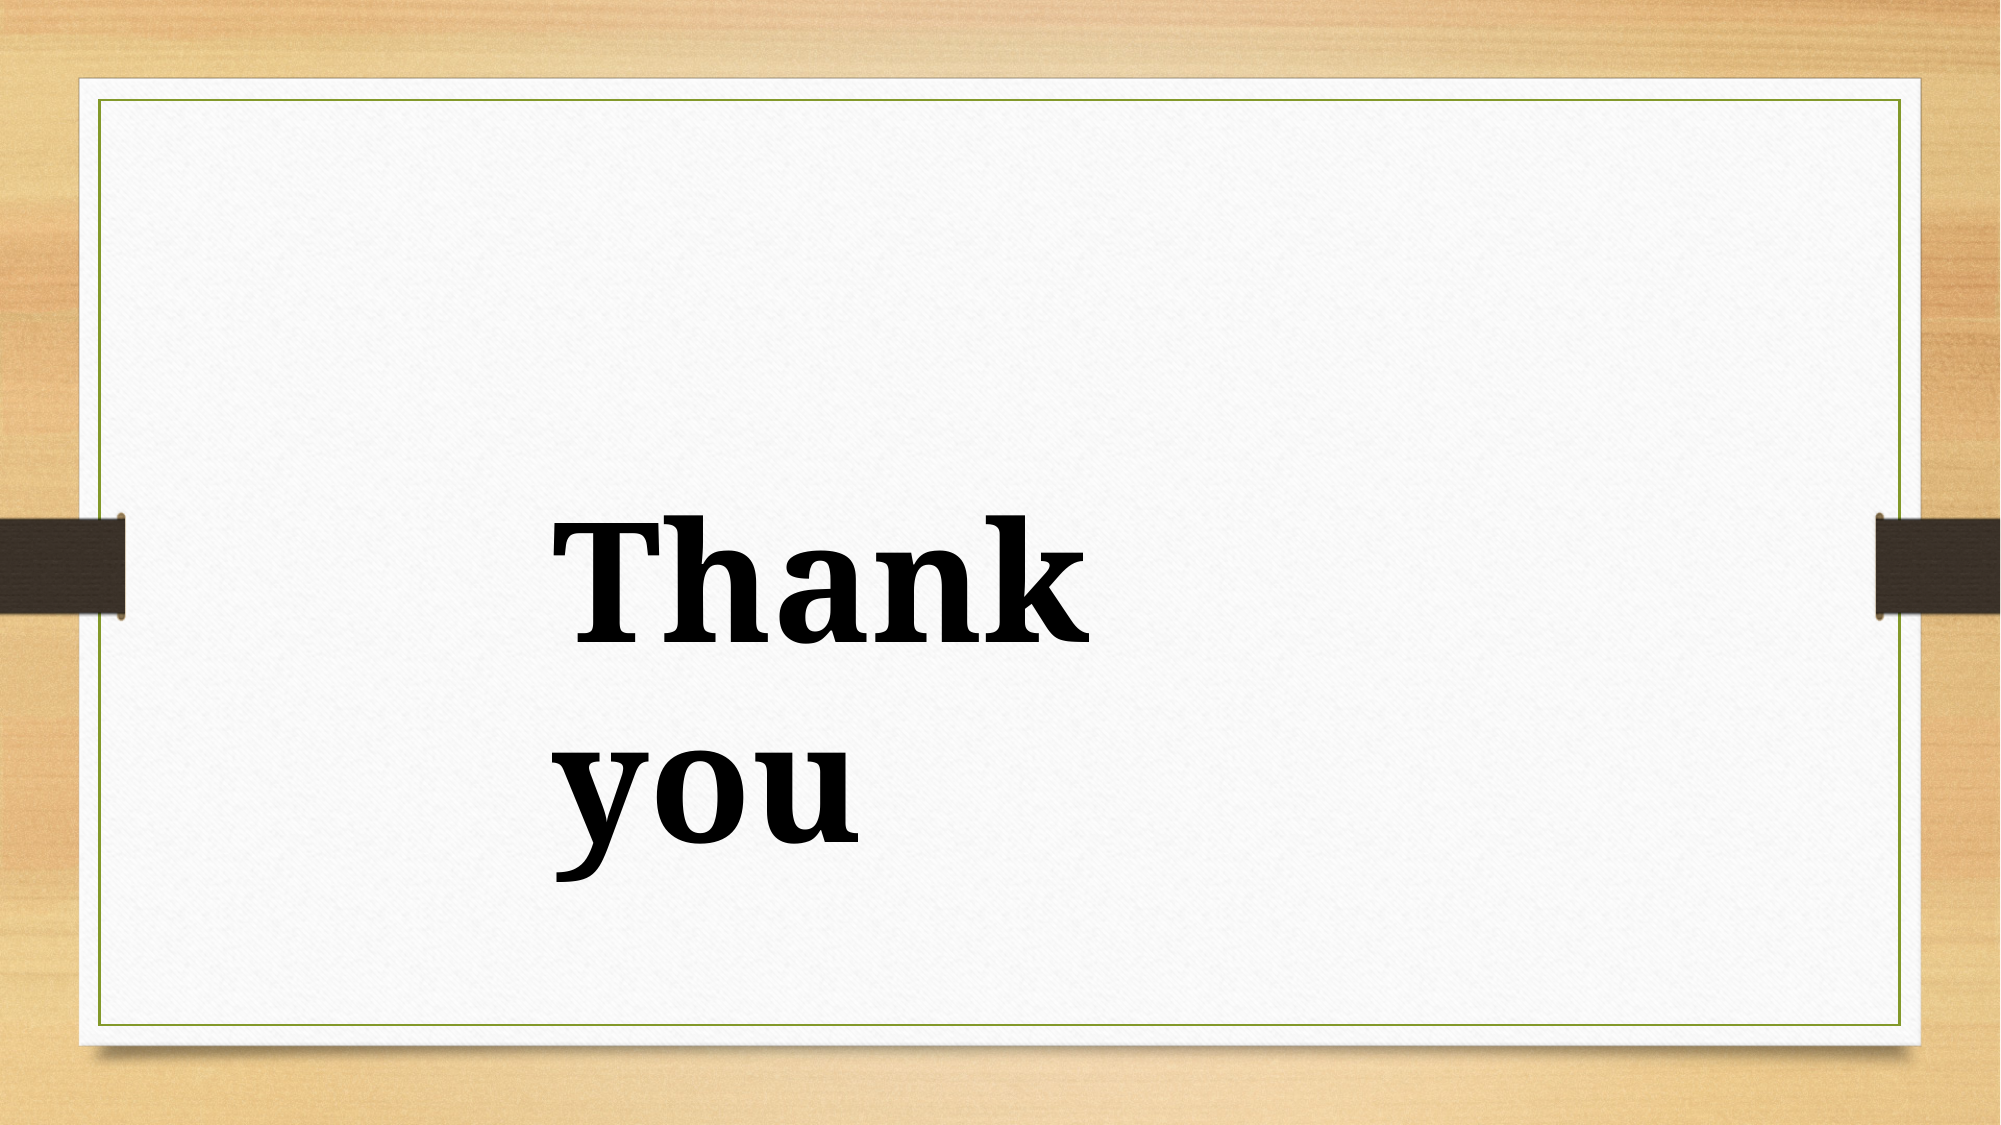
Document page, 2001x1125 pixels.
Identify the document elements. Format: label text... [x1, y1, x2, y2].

picture [0, 0, 2001, 1125]
text_box Thank you [538, 468, 1397, 884]
